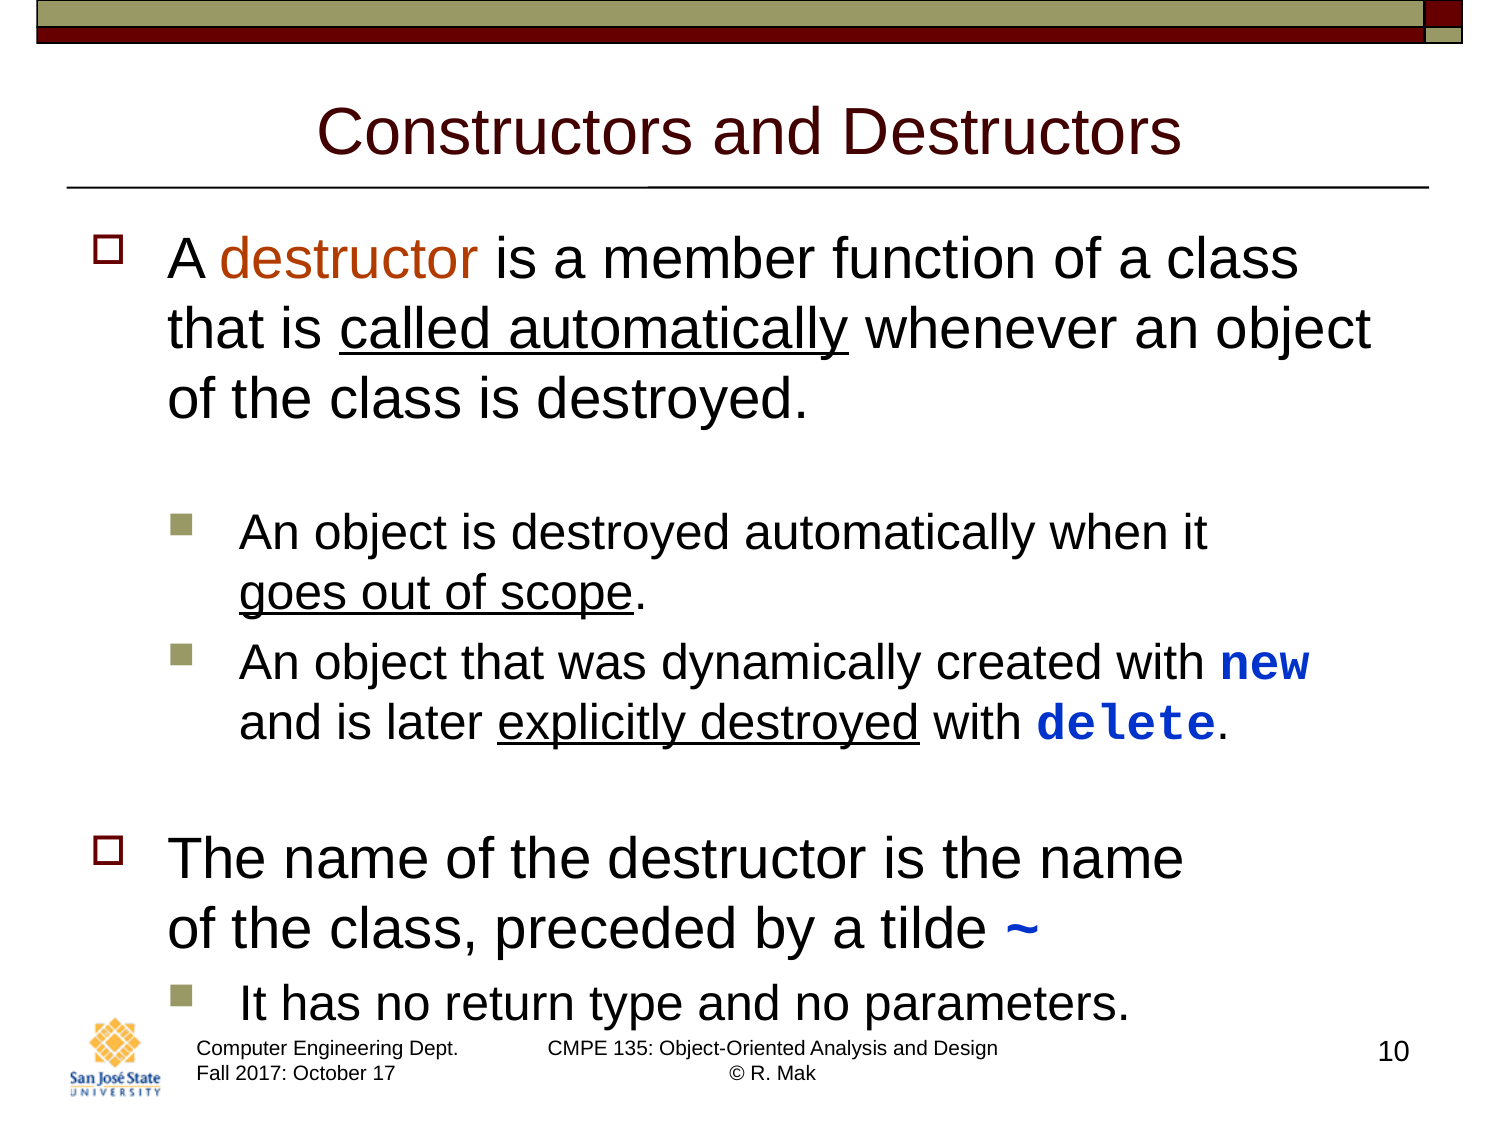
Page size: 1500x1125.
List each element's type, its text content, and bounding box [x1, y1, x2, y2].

picture [60, 1012, 166, 1112]
list A destructor is a member function of a class that is called automatically whenever an object of the class is destroyed. An object is destroyed automatically when it goes out of scope. An object that was dynamically created with new and is later explicitly destroyed with delete. The name of the destructor is the name of the class, preceded by a tilde ~ It has no return type and no parameters. [75, 212, 1425, 1006]
slide_number 10 [1335, 1025, 1425, 1100]
title Constructors and Destructors [75, 67, 1425, 175]
